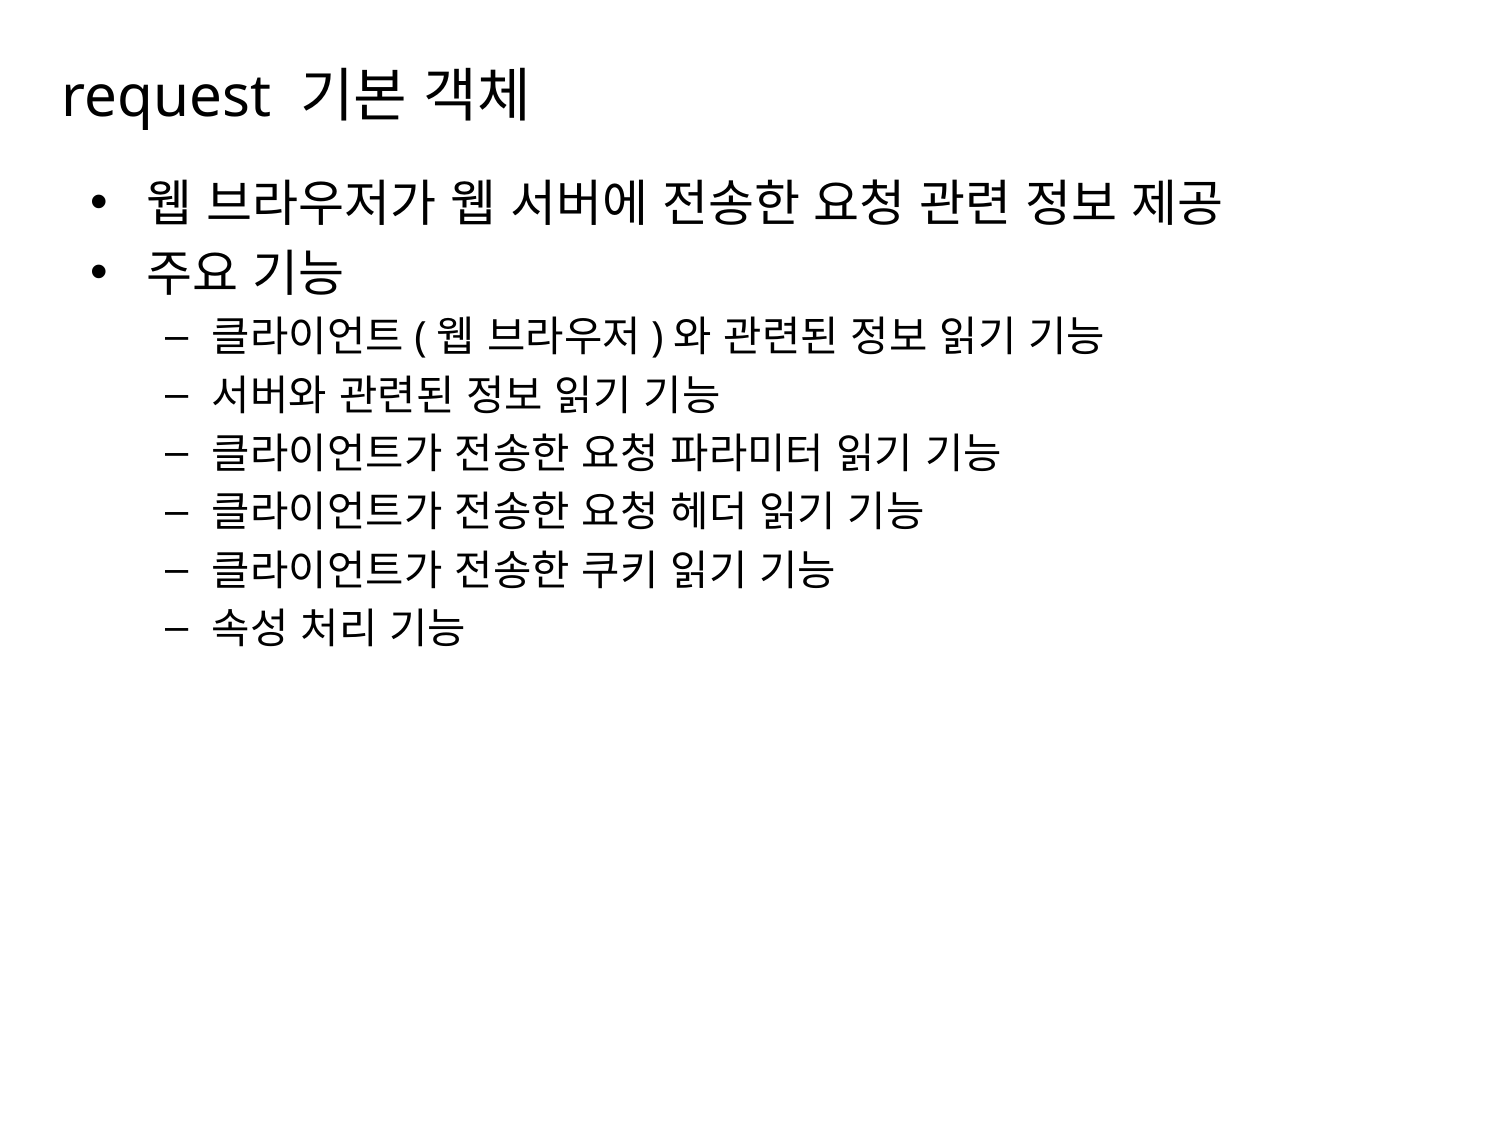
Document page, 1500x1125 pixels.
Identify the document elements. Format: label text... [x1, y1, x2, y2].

title request 기본 객체 [46, 45, 1465, 141]
list 웹 브라우저가 웹 서버에 전송한 요청 관련 정보 제공 주요 기능 클라이언트(웹 브라우저)와 관련된 정보 읽기 기능 서버와 관련된 정보 읽기 기능 클라이언트가 전송한 요청 파라미터 읽기 기능 클라이언트가 전송한 요청 헤더 읽기 기능 클라이언트가 전송한 쿠키 읽기 기능 속성 처리 기능 [75, 164, 1425, 1005]
